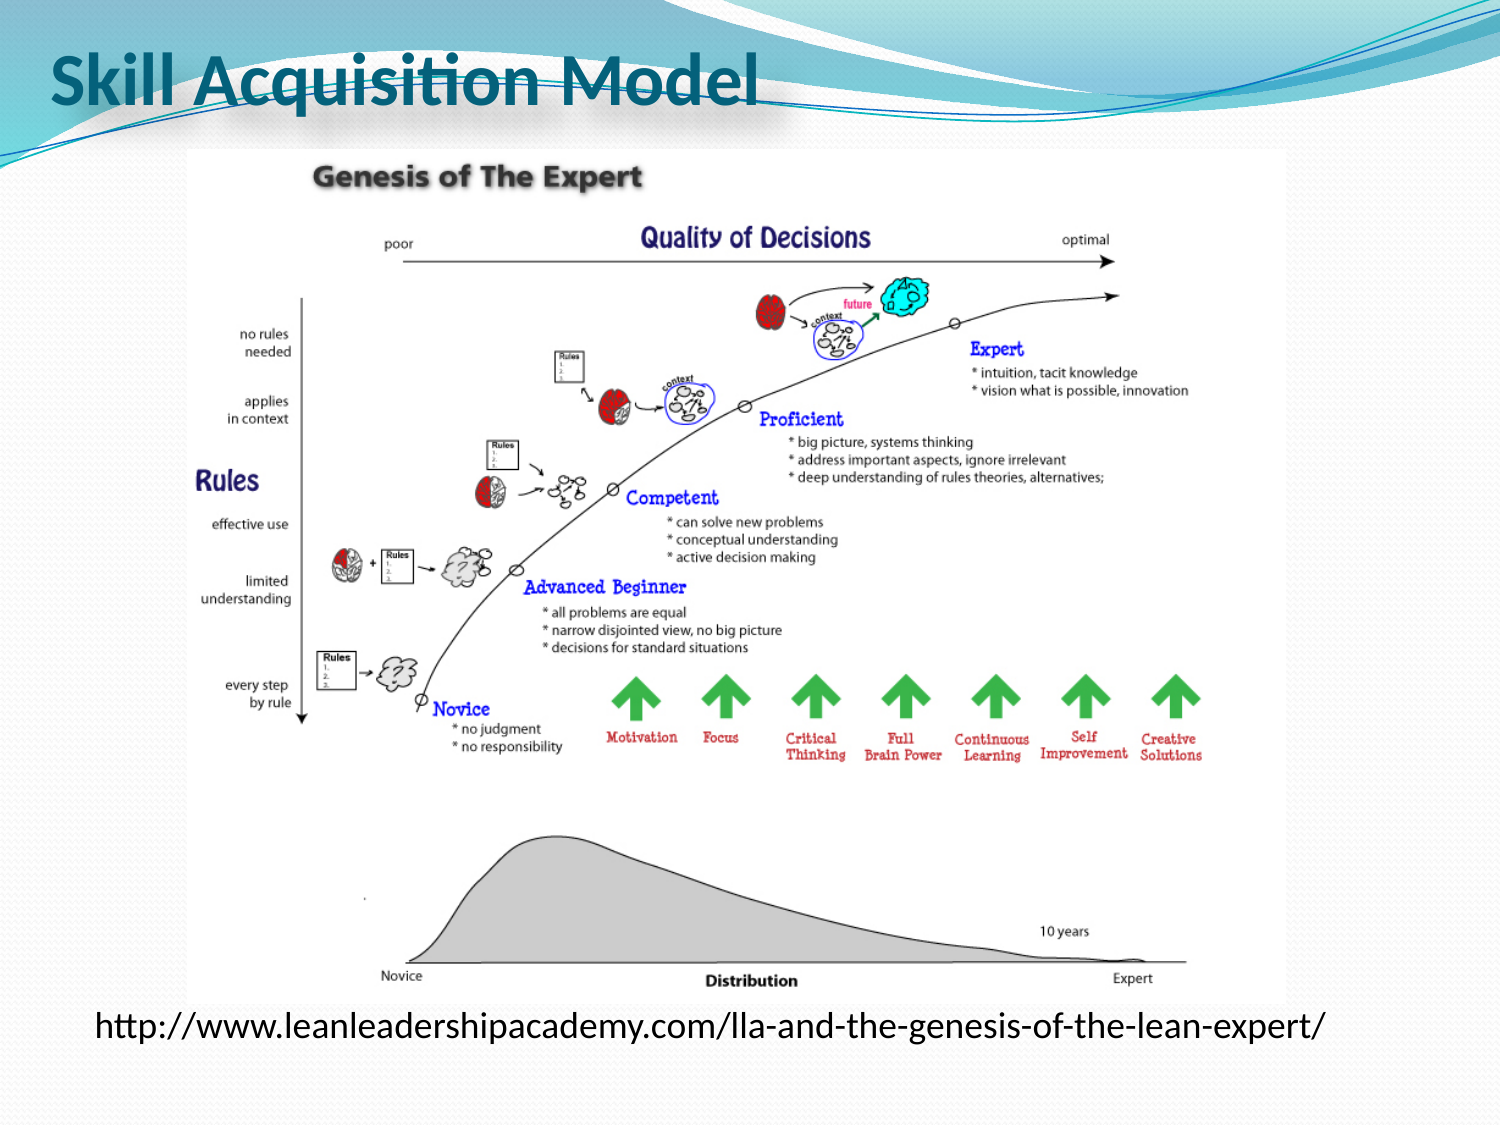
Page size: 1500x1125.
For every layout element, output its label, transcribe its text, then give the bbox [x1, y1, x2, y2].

text_box http://www.leanleadershipacademy.com/lla-and-the-genesis-of-the-lean-expert/ [79, 993, 1445, 1053]
picture [187, 149, 1286, 1004]
title Skill Acquisition Model [50, 12, 1400, 121]
